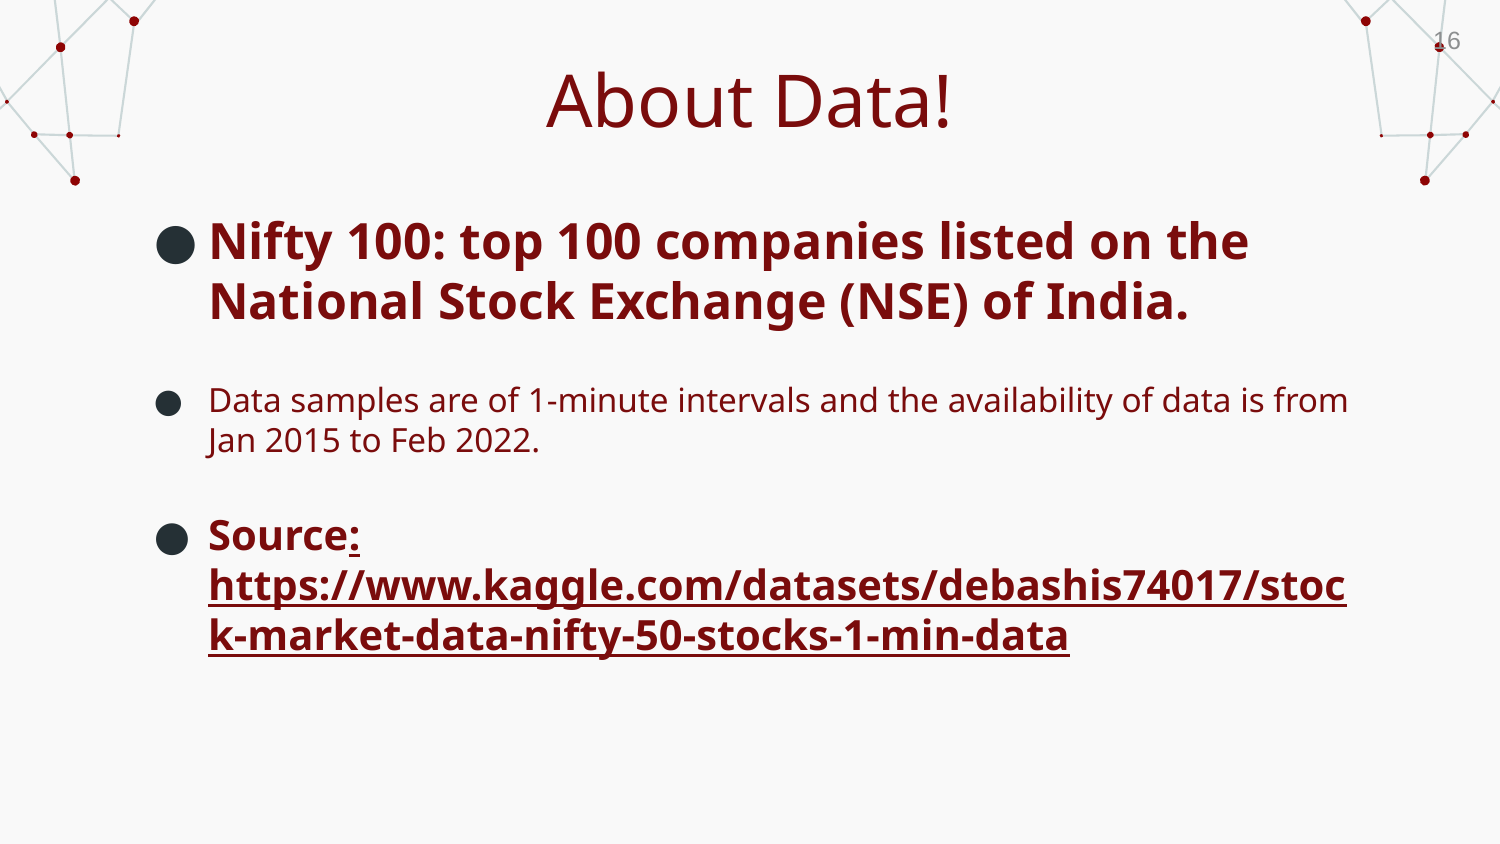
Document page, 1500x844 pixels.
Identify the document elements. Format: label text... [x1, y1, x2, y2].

subtitle Nifty 100: top 100 companies listed on the National Stock Exchange (NSE) of India. Data samples are of 1-minute intervals and the availability of data is from Jan 2015 to Feb 2022. Source: https://www.kaggle.com/datasets/debashis74017/stock-market-data-nifty-50-stocks-1-min-data [118, 194, 1382, 752]
slide_number 16 [1138, 16, 1476, 62]
title About Data! [118, 39, 1382, 172]
